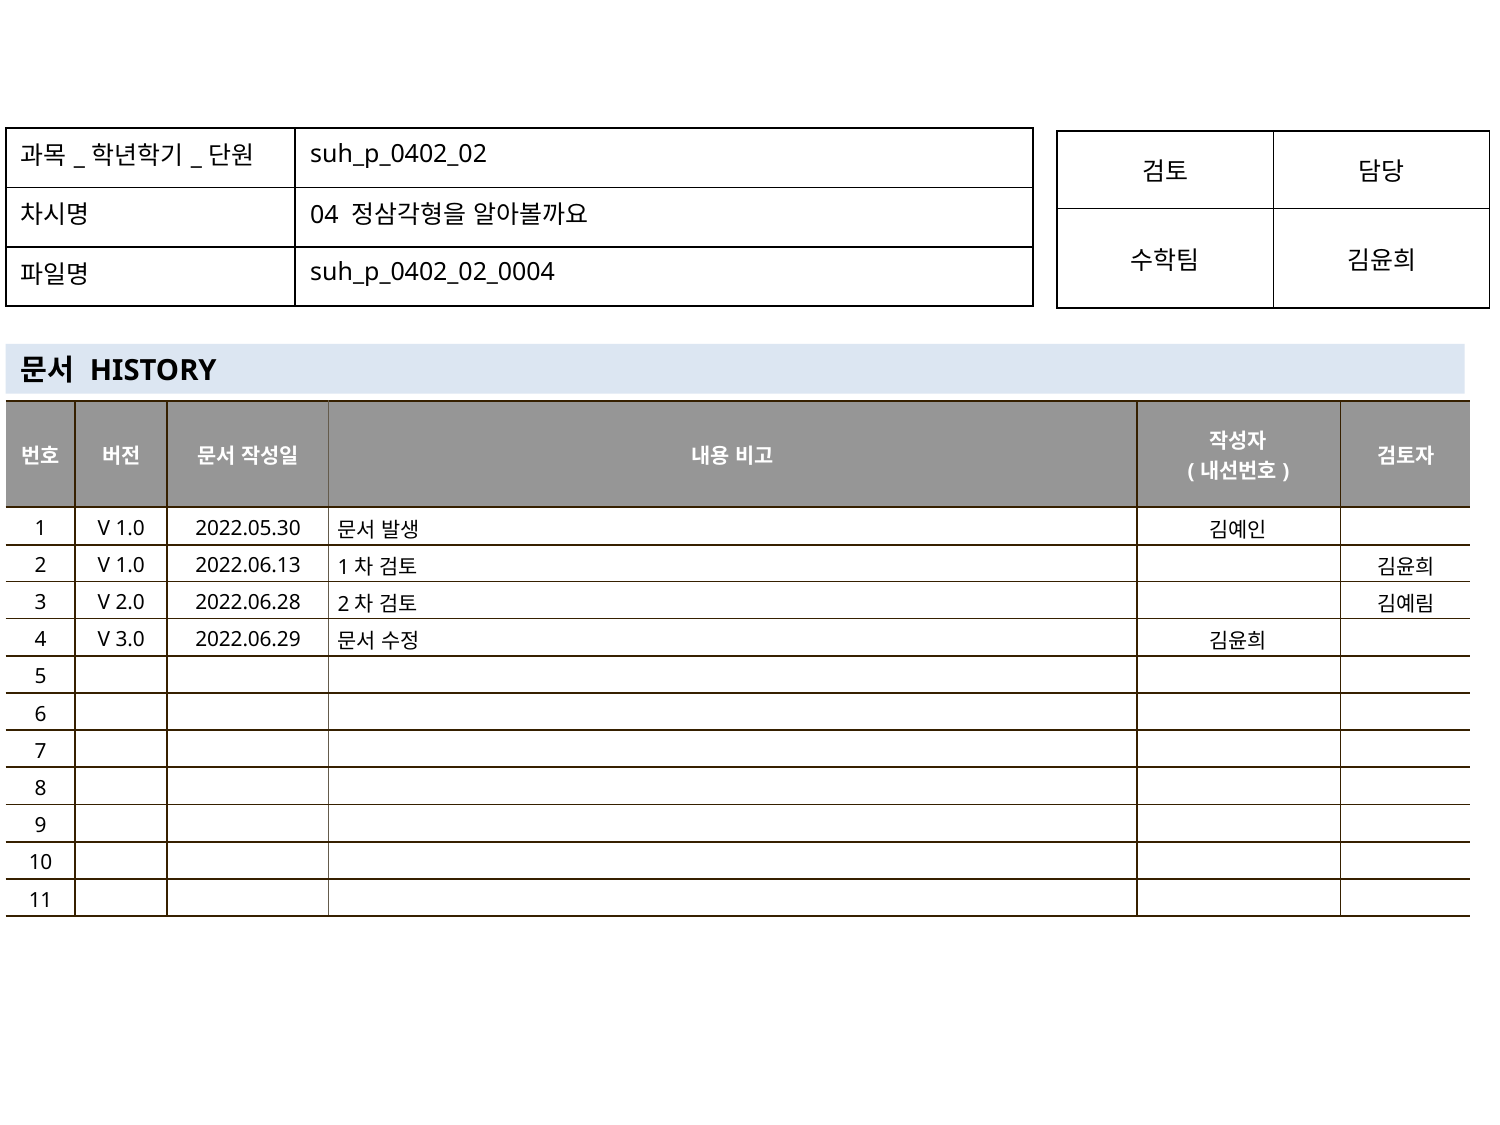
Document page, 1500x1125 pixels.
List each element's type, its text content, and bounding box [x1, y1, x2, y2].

table_cell 1 [6, 508, 74, 544]
table_header 내용 비고 [329, 402, 1136, 506]
table_cell V 1.0 [76, 508, 166, 544]
table_cell 차시명 [7, 188, 294, 246]
table_cell [1138, 694, 1340, 729]
table_cell [76, 843, 166, 878]
table_cell V 3.0 [76, 619, 166, 655]
table_cell [1138, 805, 1340, 841]
table_cell V 2.0 [76, 582, 166, 618]
table_cell [329, 657, 1136, 692]
table_cell [1138, 546, 1340, 581]
table_header suh_p_0402_02 [296, 129, 1032, 187]
table_header 검토 [1058, 132, 1273, 208]
table_cell 문서 수정 [329, 619, 1136, 655]
table_cell 2 [6, 546, 74, 581]
table_cell 김윤희 [1274, 209, 1489, 307]
table_cell [76, 731, 166, 766]
table_cell [329, 694, 1136, 729]
table_cell 김윤희 [1341, 546, 1470, 581]
table_cell 4 [6, 619, 74, 655]
table_header 문서 작성일 [168, 402, 328, 506]
table_cell [168, 731, 328, 766]
table_cell [168, 768, 328, 804]
table_cell [1341, 694, 1470, 729]
table_cell [1138, 880, 1340, 915]
table_cell 파일명 [7, 248, 294, 305]
table_cell [1341, 508, 1470, 544]
table_cell [168, 805, 328, 841]
table_cell 2차 검토 [329, 582, 1136, 618]
table_cell [168, 843, 328, 878]
table_cell 2022.06.28 [168, 582, 328, 618]
table_cell 2022.05.30 [168, 508, 328, 544]
table_cell [168, 880, 328, 915]
table_cell 9 [6, 805, 74, 841]
table_cell [1341, 880, 1470, 915]
table_header 버전 [76, 402, 166, 506]
table_cell 04 정삼각형을 알아볼까요 [296, 188, 1032, 246]
table_cell [1138, 768, 1340, 804]
table_header 번호 [6, 402, 74, 506]
table_cell 1차 검토 [329, 546, 1136, 581]
table_cell [329, 768, 1136, 804]
table_cell [1341, 619, 1470, 655]
table_cell [329, 731, 1136, 766]
table_cell 8 [6, 768, 74, 804]
table_cell 문서 발생 [329, 508, 1136, 544]
table_cell 6 [6, 694, 74, 729]
table_cell [1138, 731, 1340, 766]
table_cell [1138, 657, 1340, 692]
table_header 검토자 [1341, 402, 1470, 506]
table_cell 11 [6, 880, 74, 915]
table_cell suh_p_0402_02_0004 [296, 248, 1032, 305]
table_cell [329, 843, 1136, 878]
table_header 작성자 (내선번호) [1138, 402, 1340, 506]
table_cell [1341, 843, 1470, 878]
table_cell 10 [6, 843, 74, 878]
table_cell [76, 694, 166, 729]
table_cell 김예인 [1138, 508, 1340, 544]
table_header 과목_학년학기_단원 [7, 129, 294, 187]
table_cell 김윤희 [1138, 619, 1340, 655]
table_cell V 1.0 [76, 546, 166, 581]
table_cell [1138, 843, 1340, 878]
table_header 담당 [1274, 132, 1489, 208]
table_cell [1341, 805, 1470, 841]
table_cell [76, 805, 166, 841]
table_cell [329, 805, 1136, 841]
table_cell [1138, 582, 1340, 618]
table_cell 2022.06.13 [168, 546, 328, 581]
table_cell 수학팀 [1058, 209, 1273, 307]
table_cell [1341, 657, 1470, 692]
table_cell [76, 657, 166, 692]
table_cell [168, 694, 328, 729]
table_cell [1341, 768, 1470, 804]
table_cell 3 [6, 582, 74, 618]
table_cell 김예림 [1341, 582, 1470, 618]
table_cell [329, 880, 1136, 915]
table_cell [1341, 731, 1470, 766]
table_cell 2022.06.29 [168, 619, 328, 655]
table_cell [168, 657, 328, 692]
table_cell [76, 880, 166, 915]
text_box 문서 HISTORY [5, 343, 1465, 394]
table_cell [76, 768, 166, 804]
table_cell 5 [6, 657, 74, 692]
table_cell 7 [6, 731, 74, 766]
